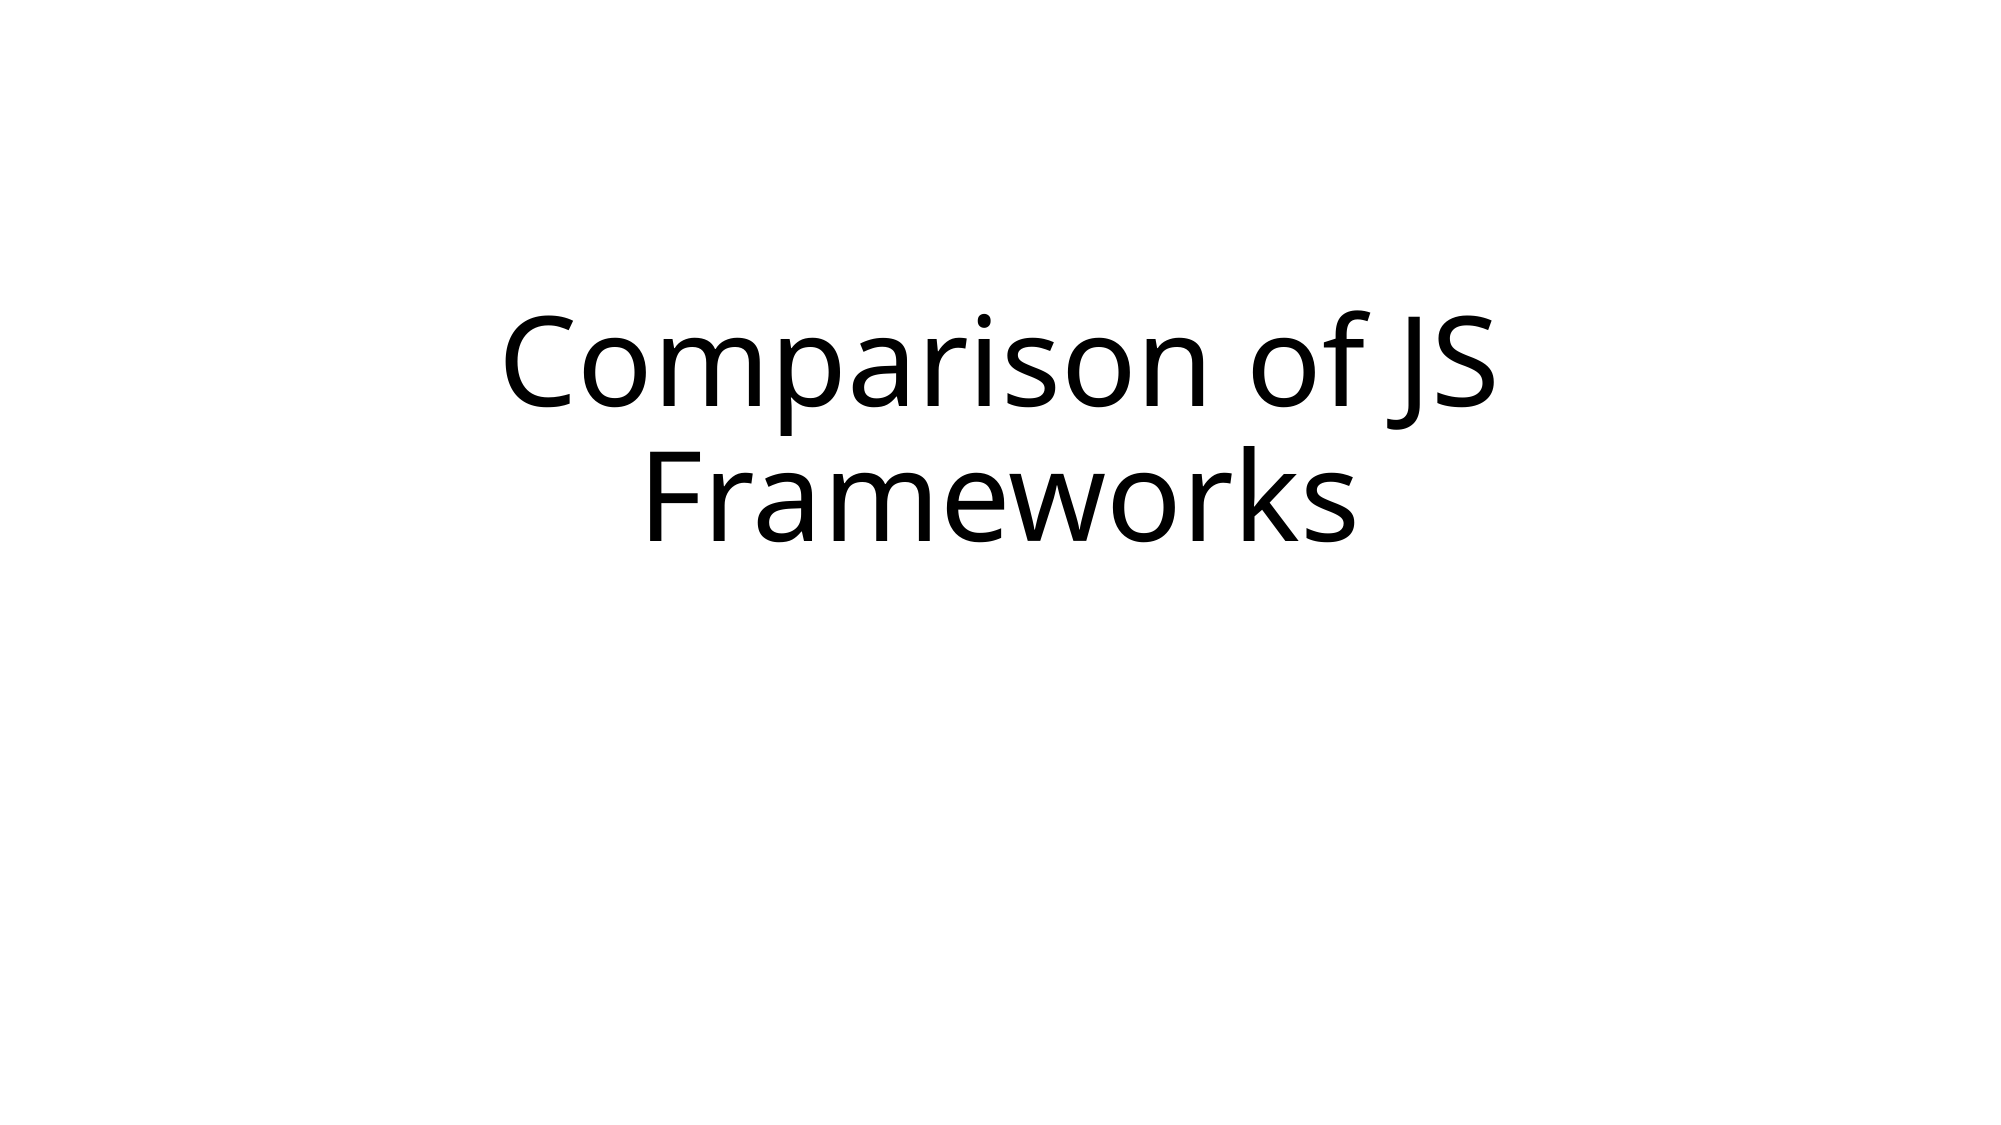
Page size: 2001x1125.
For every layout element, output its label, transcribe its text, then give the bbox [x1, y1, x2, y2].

title Comparison of JS Frameworks [249, 184, 1750, 576]
